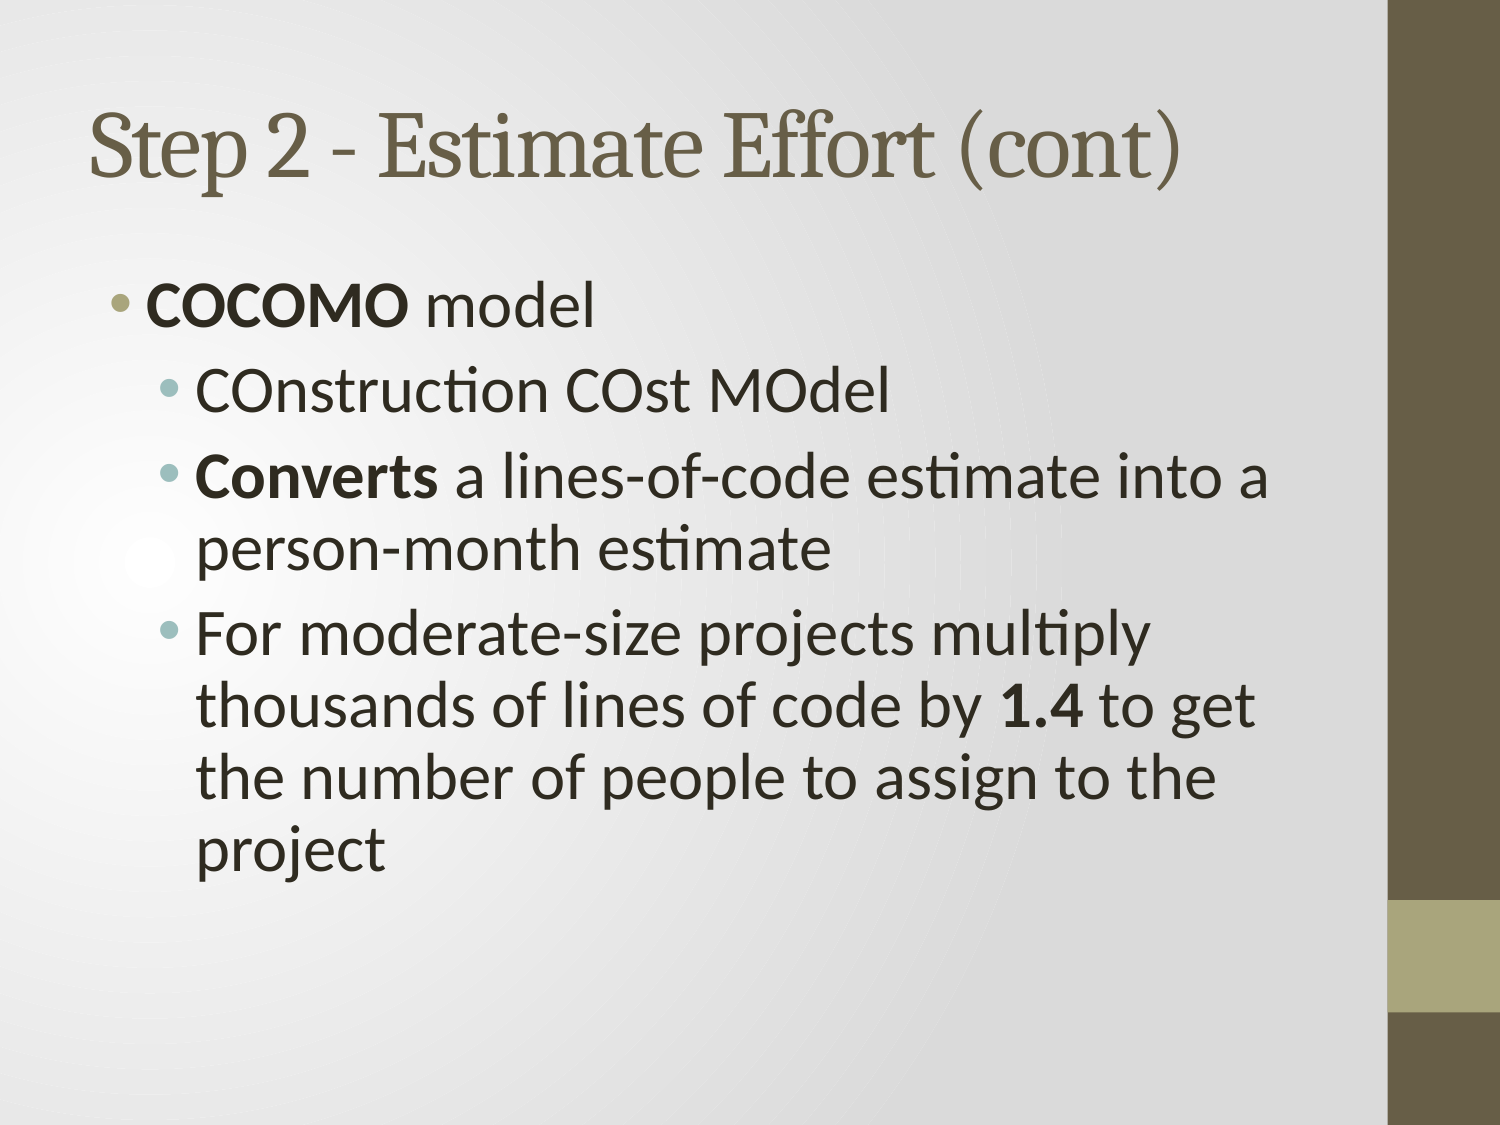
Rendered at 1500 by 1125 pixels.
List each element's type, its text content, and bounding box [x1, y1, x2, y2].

title Step 2 - Estimate Effort (cont) [75, 45, 1325, 233]
list COCOMO model COnstruction COst MOdel Converts a lines-of-code estimate into a person-month estimate For moderate-size projects multiply thousands of lines of code by 1.4 to get the number of people to assign to the project [75, 262, 1325, 1050]
